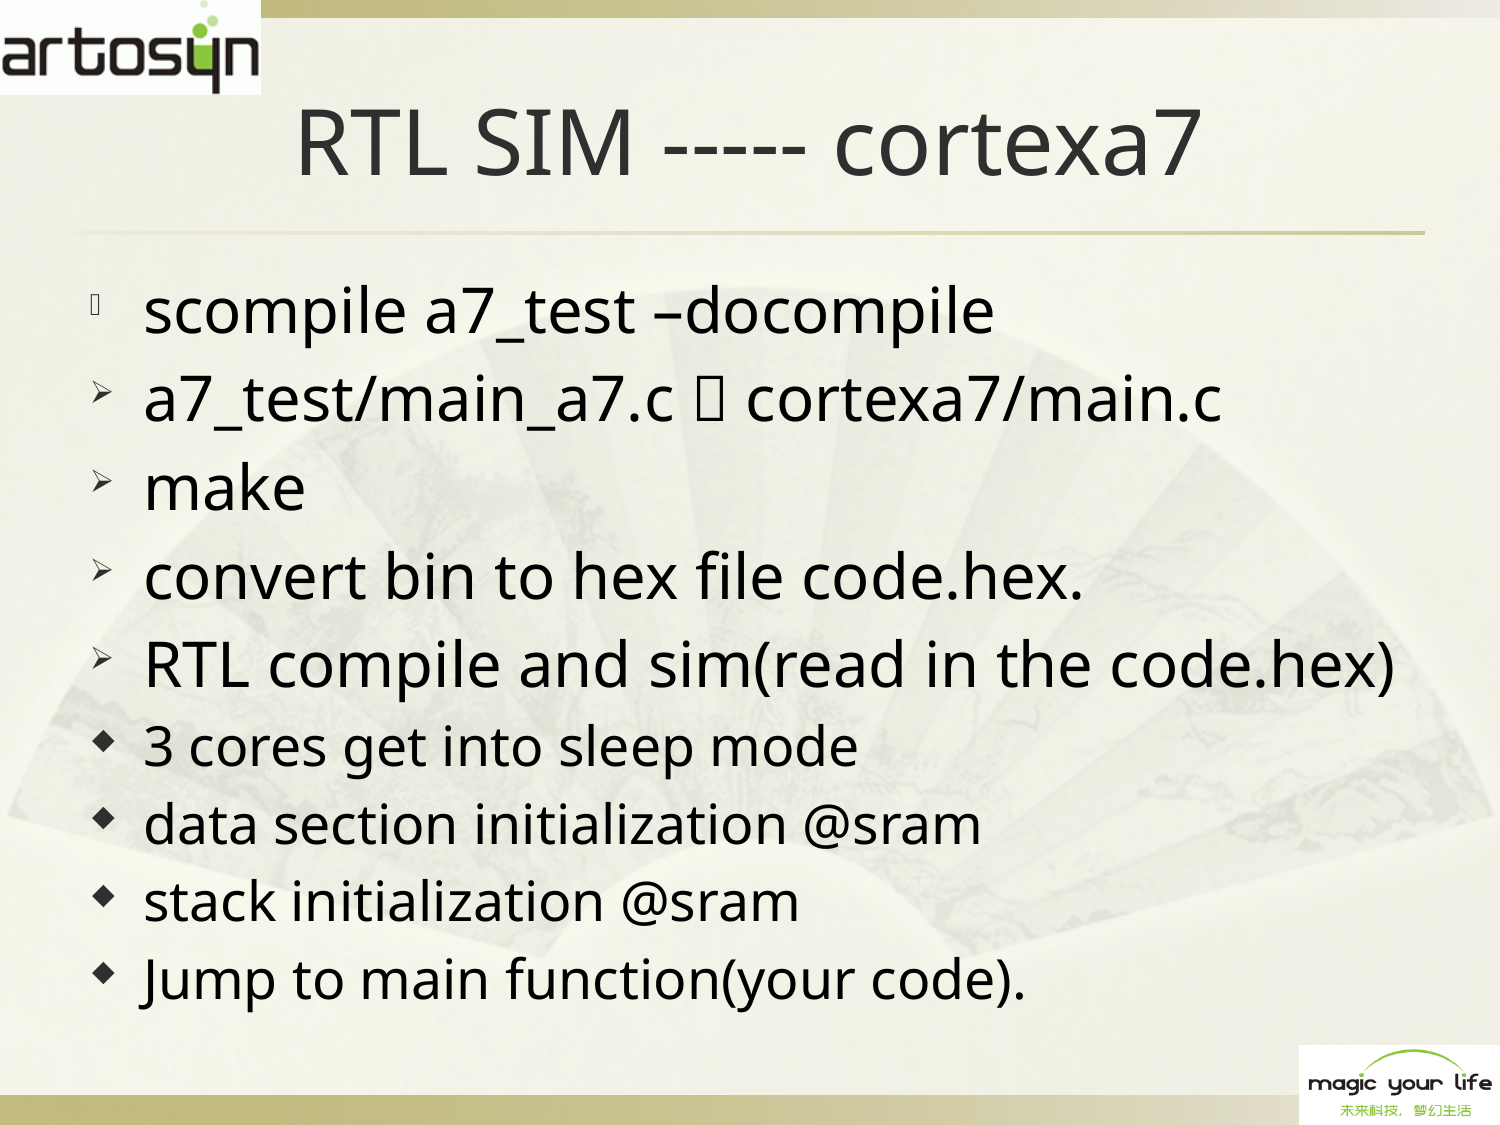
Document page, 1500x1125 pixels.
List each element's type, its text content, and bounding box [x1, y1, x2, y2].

list scompile a7_test –docompile a7_test/main_a7.c  cortexa7/main.c make convert bin to hex file code.hex. RTL compile and sim(read in the code.hex) 3 cores get into sleep mode data section initialization @sram stack initialization @sram Jump to main function(your code). [75, 262, 1425, 1032]
picture [0, 0, 262, 96]
title RTL SIM ----- cortexa7 [75, 45, 1425, 233]
picture [1298, 1044, 1500, 1125]
